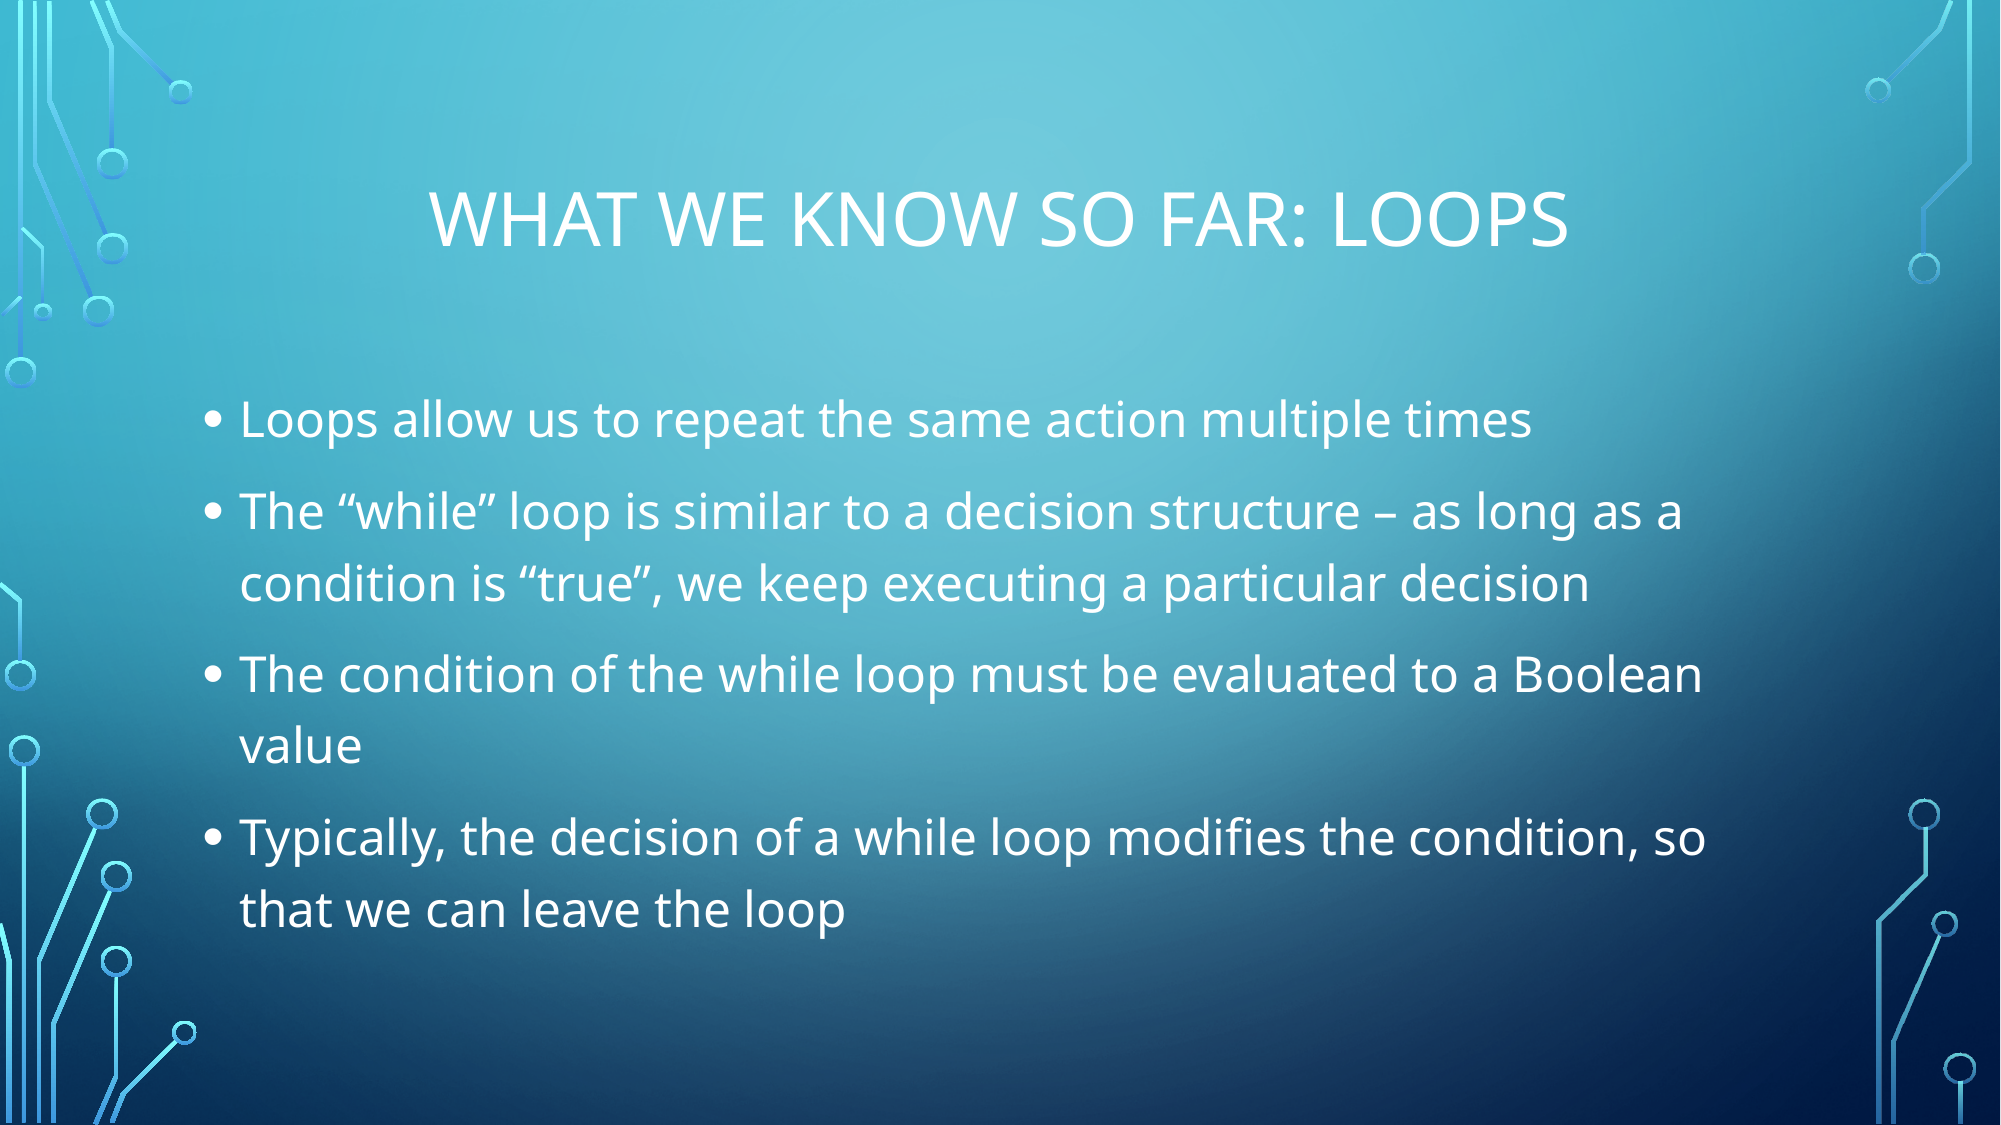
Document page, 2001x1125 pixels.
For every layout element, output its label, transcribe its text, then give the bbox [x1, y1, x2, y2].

title What we know so far: Loops [187, 101, 1813, 344]
list Loops allow us to repeat the same action multiple times The “while” loop is similar to a decision structure – as long as a condition is “true”, we keep executing a particular decision The condition of the while loop must be evaluated to a Boolean value Typically, the decision of a while loop modifies the condition, so that we can leave the loop [187, 369, 1813, 950]
